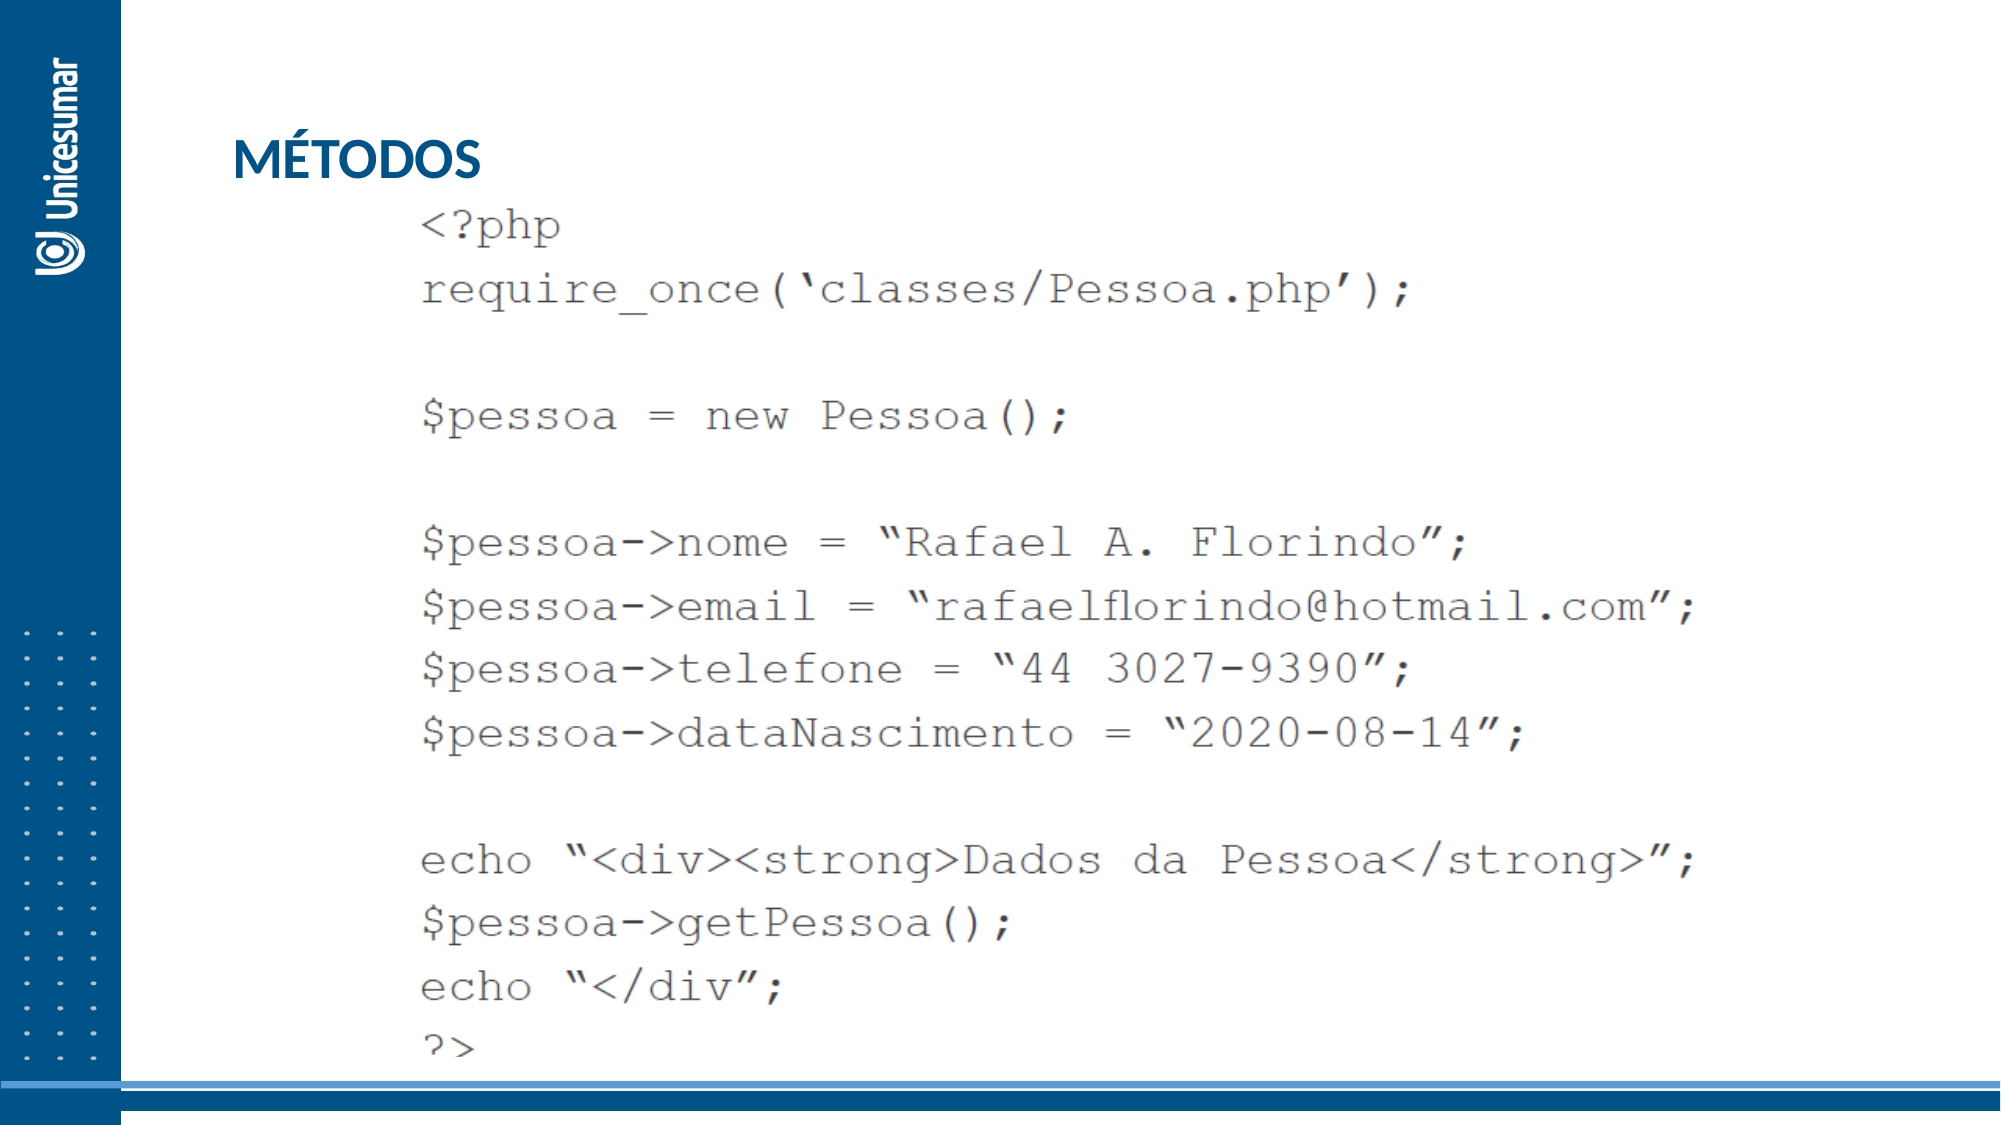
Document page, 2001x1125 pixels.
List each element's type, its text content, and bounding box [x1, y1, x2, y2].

picture [404, 204, 1703, 1057]
picture [24, 631, 111, 1060]
picture [36, 58, 85, 275]
list MÉTODOS [217, 81, 1945, 237]
